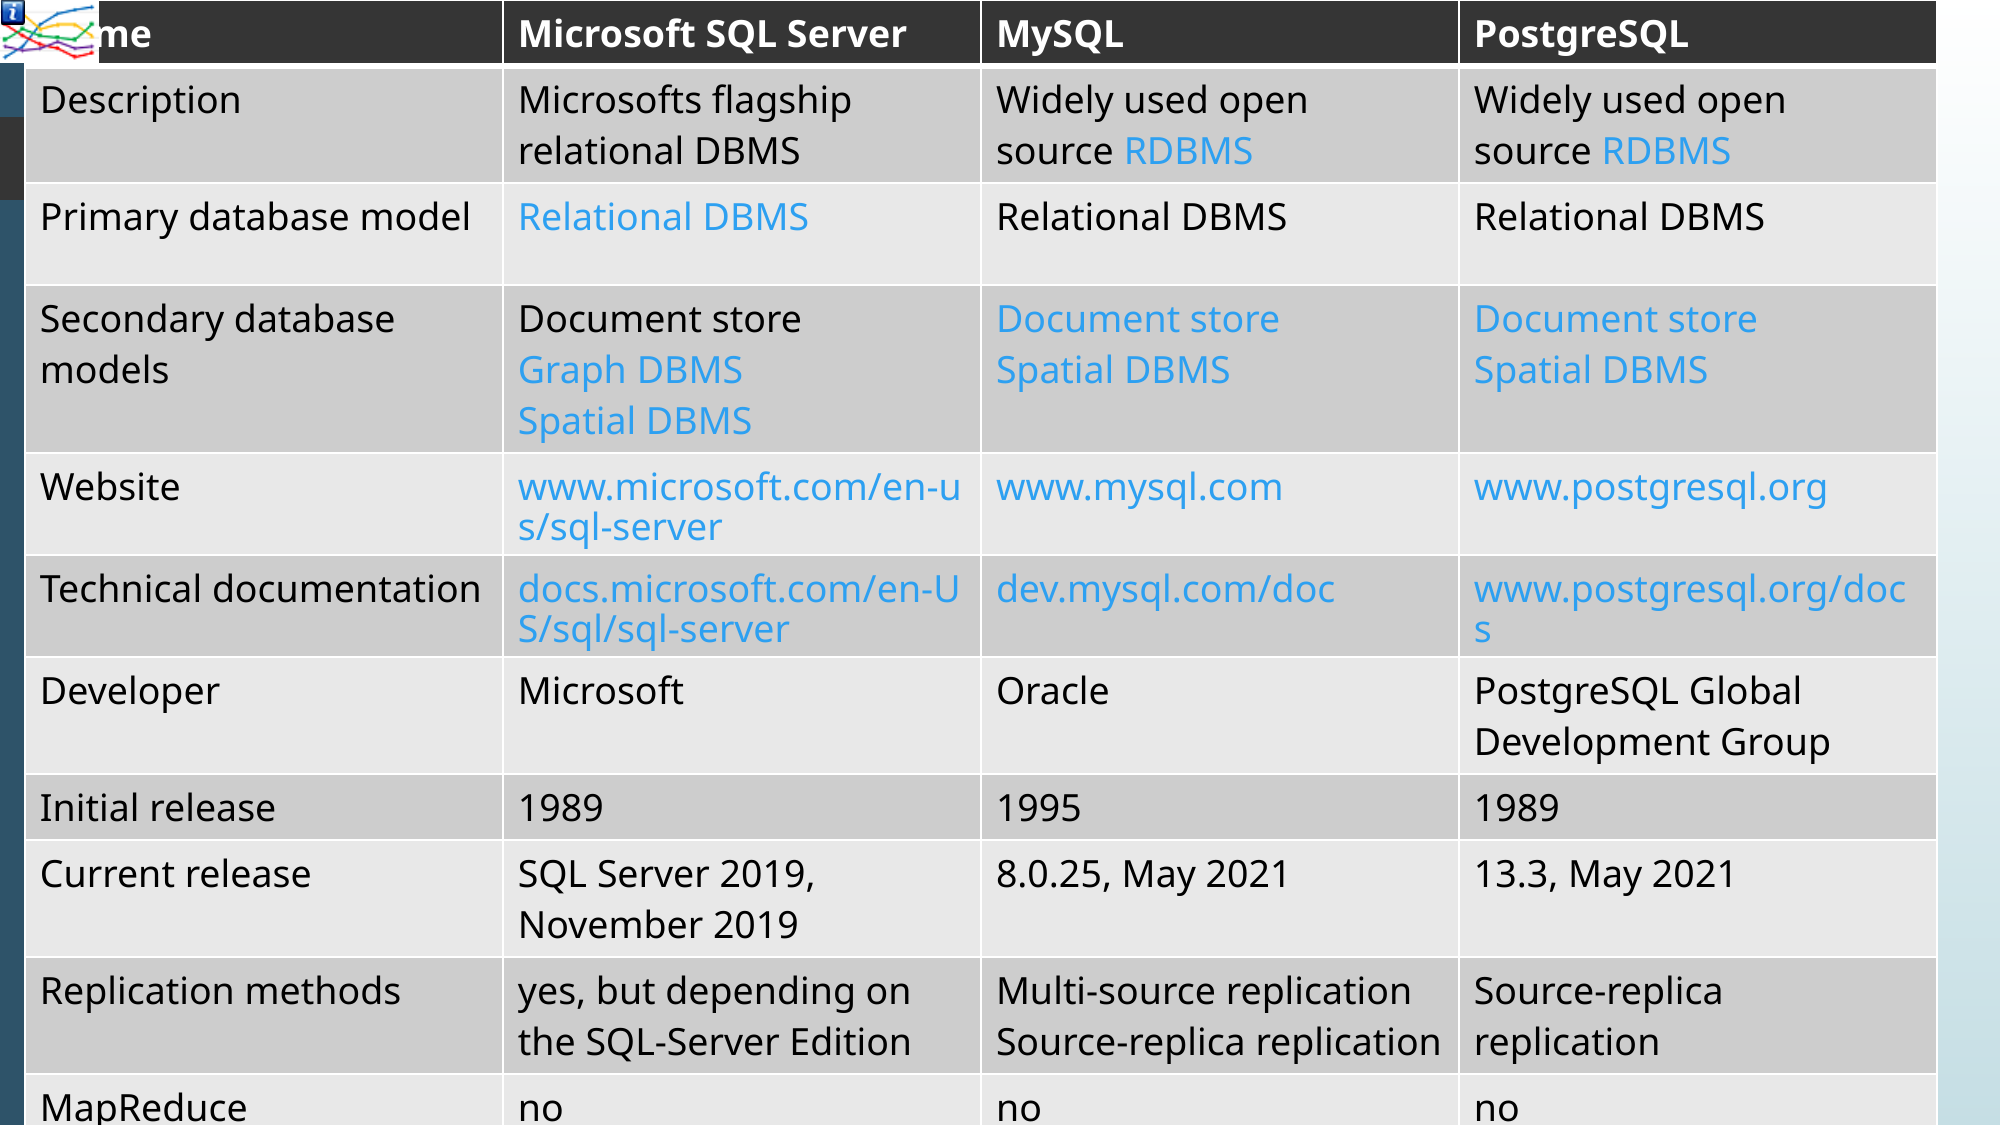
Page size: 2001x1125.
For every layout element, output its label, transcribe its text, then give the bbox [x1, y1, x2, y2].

table_cell Relational DBMS [504, 184, 980, 284]
table_cell 13.3, May 2021 [1460, 841, 1936, 956]
table_cell Microsoft [504, 658, 980, 773]
table_cell Document store Spatial DBMS [982, 286, 1458, 452]
table_cell 1995 [982, 775, 1458, 839]
table_cell Technical documentation [26, 556, 502, 656]
table_cell Developer [26, 658, 502, 773]
table_cell Current release [26, 841, 502, 956]
table_cell 8.0.25, May 2021 [982, 841, 1458, 956]
table_header PostgreSQL [1460, 1, 1936, 63]
table_cell dev.mysql.com/­doc [982, 556, 1458, 656]
table_cell docs.microsoft.com/­en-US/­sql/­sql-server [504, 556, 980, 656]
table_cell 1989 [504, 775, 980, 839]
table_cell Relational DBMS [982, 184, 1458, 284]
table_cell www.postgresql.org [1460, 454, 1936, 554]
table_cell no [1460, 1075, 1936, 1125]
table_cell MapReduce [26, 1075, 502, 1125]
table_cell Document store Spatial DBMS [1460, 286, 1936, 452]
table_cell no [982, 1075, 1458, 1125]
table_header Name [99, 1, 502, 63]
table_cell www.mysql.com [982, 454, 1458, 554]
table_cell Initial release [26, 775, 502, 839]
table_cell www.microsoft.com/­en-us/­sql-server [504, 454, 980, 554]
table_cell Source-replica replication [1460, 958, 1936, 1073]
table_cell SQL Server 2019, November 2019 [504, 841, 980, 956]
table_cell Document store Graph DBMS Spatial DBMS [504, 286, 980, 452]
table_cell www.postgresql.org/­docs [1460, 556, 1936, 656]
table_cell Description [26, 69, 502, 182]
table_header Microsoft SQL Server [504, 1, 980, 63]
table_cell Relational DBMS [1460, 184, 1936, 284]
table_cell 1989 [1460, 775, 1936, 839]
table_cell Oracle [982, 658, 1458, 773]
picture [0, 0, 99, 63]
table_cell Replication methods [26, 958, 502, 1073]
table_cell Website [26, 454, 502, 554]
table_cell Widely used open source RDBMS [1460, 69, 1936, 182]
table_cell Primary database model [26, 184, 502, 284]
table_cell yes, but depending on the SQL-Server Edition [504, 958, 980, 1073]
table_cell Multi-source replication Source-replica replication [982, 958, 1458, 1073]
table_cell PostgreSQL Global Development Group [1460, 658, 1936, 773]
table_cell no [504, 1075, 980, 1125]
table_cell Widely used open source RDBMS [982, 69, 1458, 182]
table_cell Secondary database models [26, 286, 502, 452]
table_header MySQL [982, 1, 1458, 63]
table_cell Microsofts flagship relational DBMS [504, 69, 980, 182]
